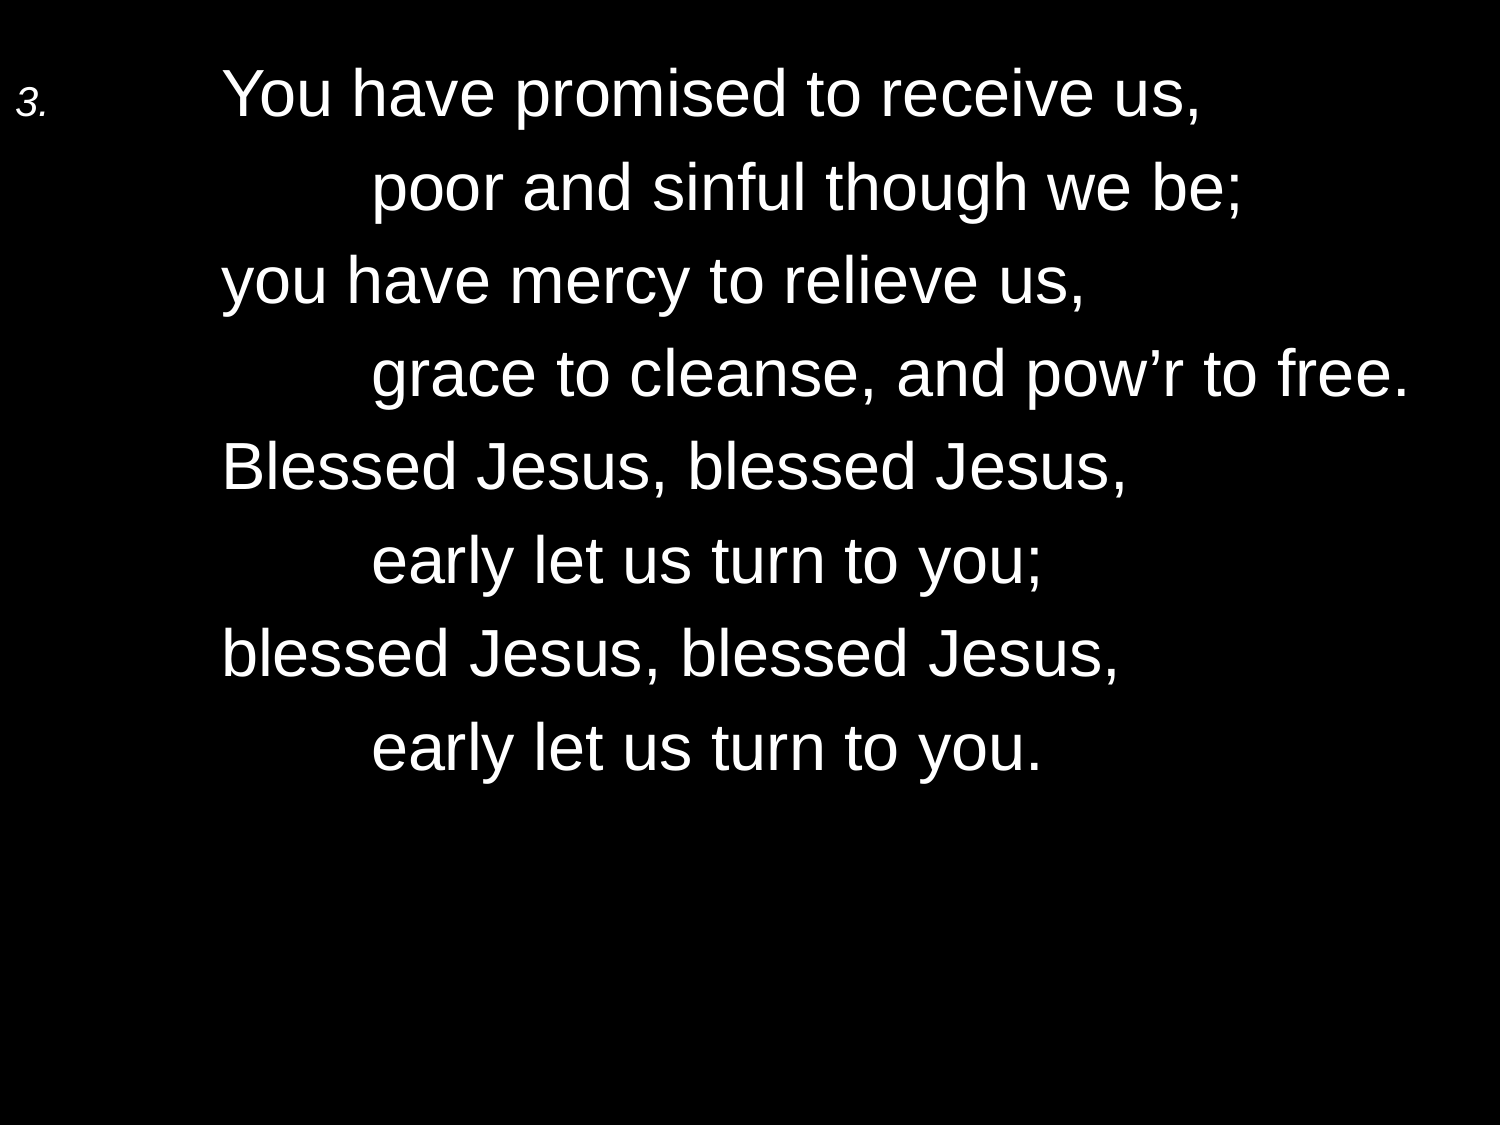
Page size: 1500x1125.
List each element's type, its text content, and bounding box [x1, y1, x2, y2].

list 3. You have promised to receive us, poor and sinful though we be; you have mercy to relieve us, grace to cleanse, and pow’r to free. Blessed Jesus, blessed Jesus, early let us turn to you; blessed Jesus, blessed Jesus, early let us turn to you. [0, 42, 1500, 1047]
